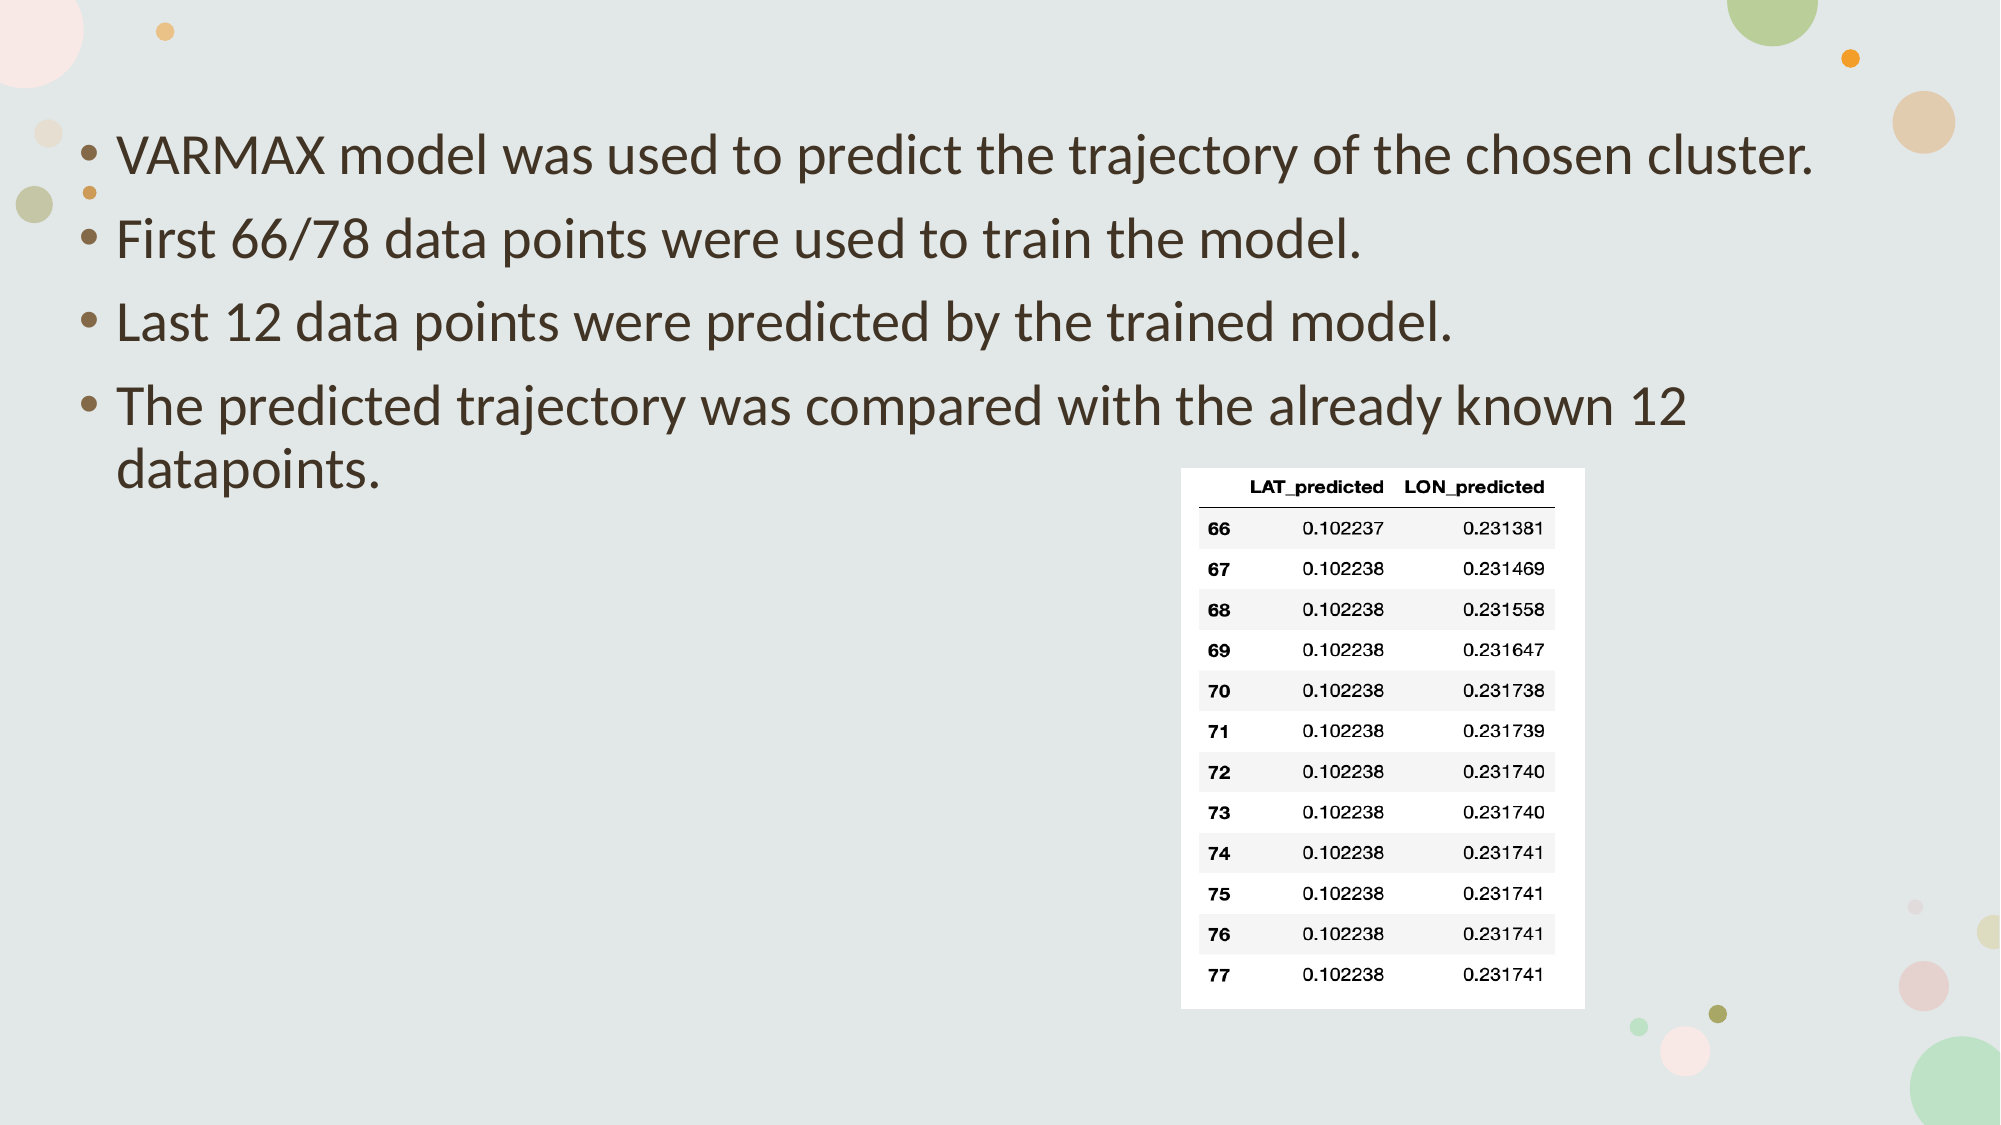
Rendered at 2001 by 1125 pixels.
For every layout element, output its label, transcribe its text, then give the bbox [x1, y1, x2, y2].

picture [1181, 468, 1585, 1009]
list VARMAX model was used to predict the trajectory of the chosen cluster. First 66/78 data points were used to train the model. Last 12 data points were predicted by the trained model. The predicted trajectory was compared with the already known 12 datapoints. [63, 116, 1846, 537]
